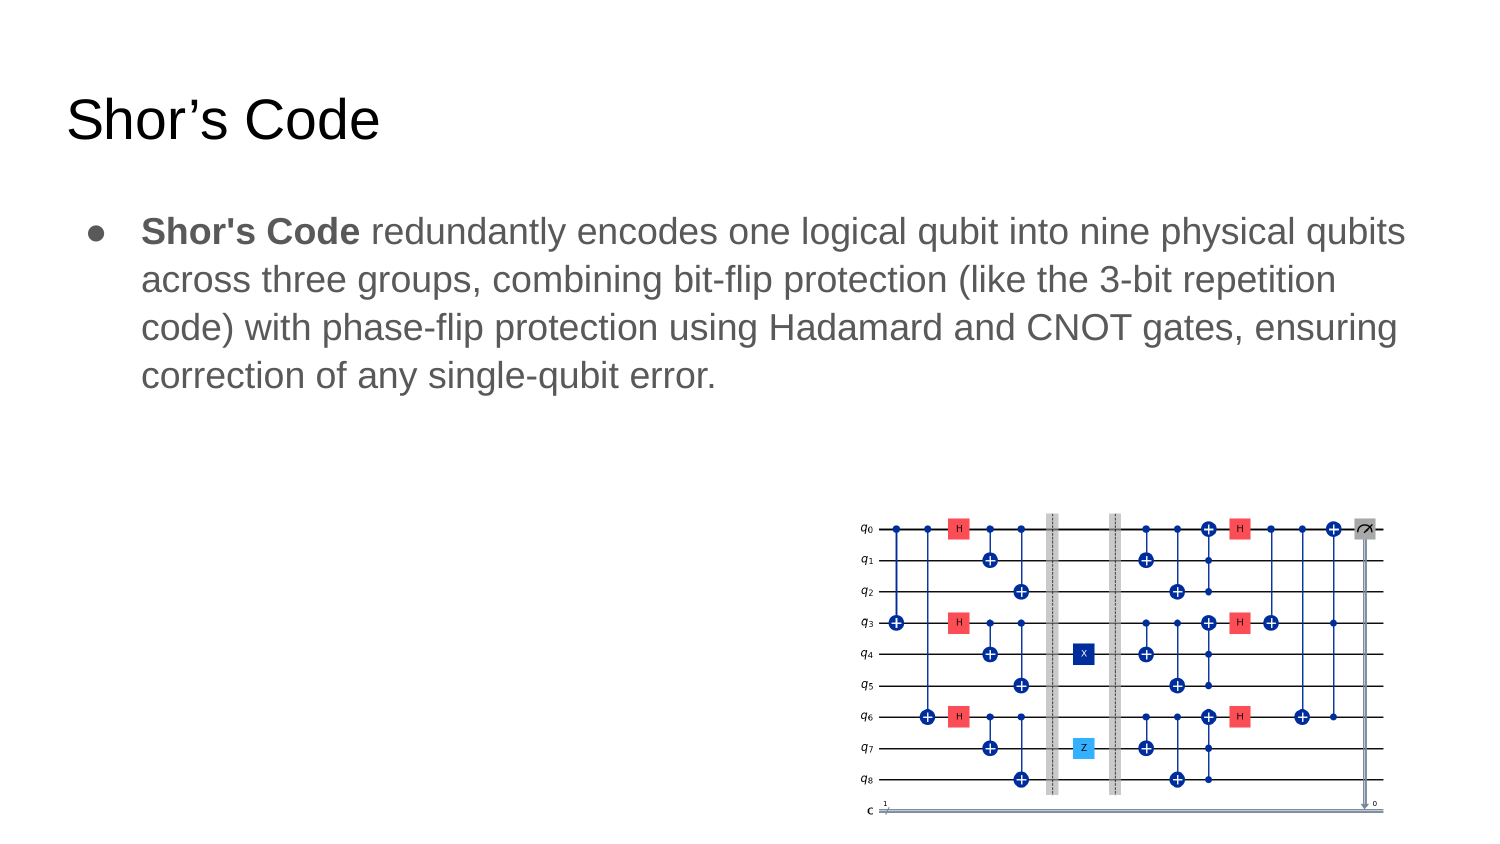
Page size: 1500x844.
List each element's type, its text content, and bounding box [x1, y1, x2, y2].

list Shor's Code redundantly encodes one logical qubit into nine physical qubits across three groups, combining bit-flip protection (like the 3-bit repetition code) with phase-flip protection using Hadamard and CNOT gates, ensuring correction of any single-qubit error. [51, 189, 1449, 750]
title Shor’s Code [51, 72, 1449, 167]
picture [757, 453, 1450, 844]
